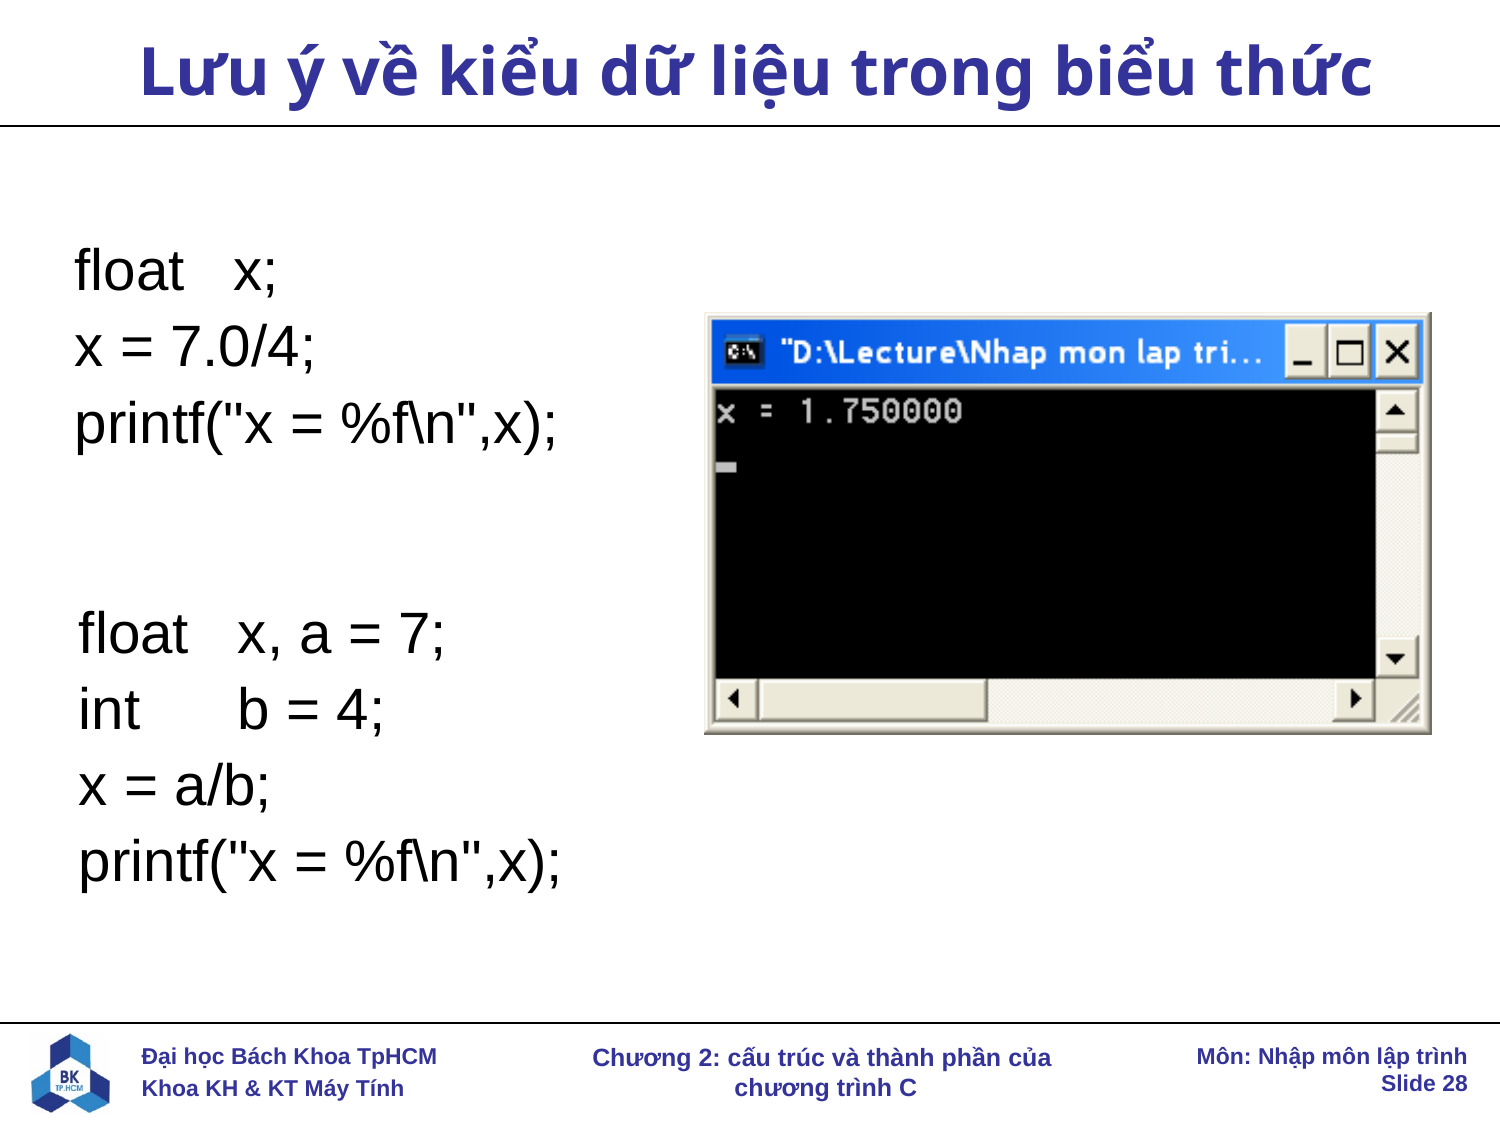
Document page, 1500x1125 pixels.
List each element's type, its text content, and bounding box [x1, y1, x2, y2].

title Lưu ý về kiểu dữ liệu trong biểu thức [50, 12, 1463, 125]
text_box float x, a = 7; int b = 4; x = a/b; printf("x = %f\n",x); [64, 587, 662, 922]
list float x; x = 7.0/4; printf("x = %f\n",x); [59, 224, 662, 531]
picture [703, 311, 1432, 735]
picture [31, 1033, 110, 1113]
